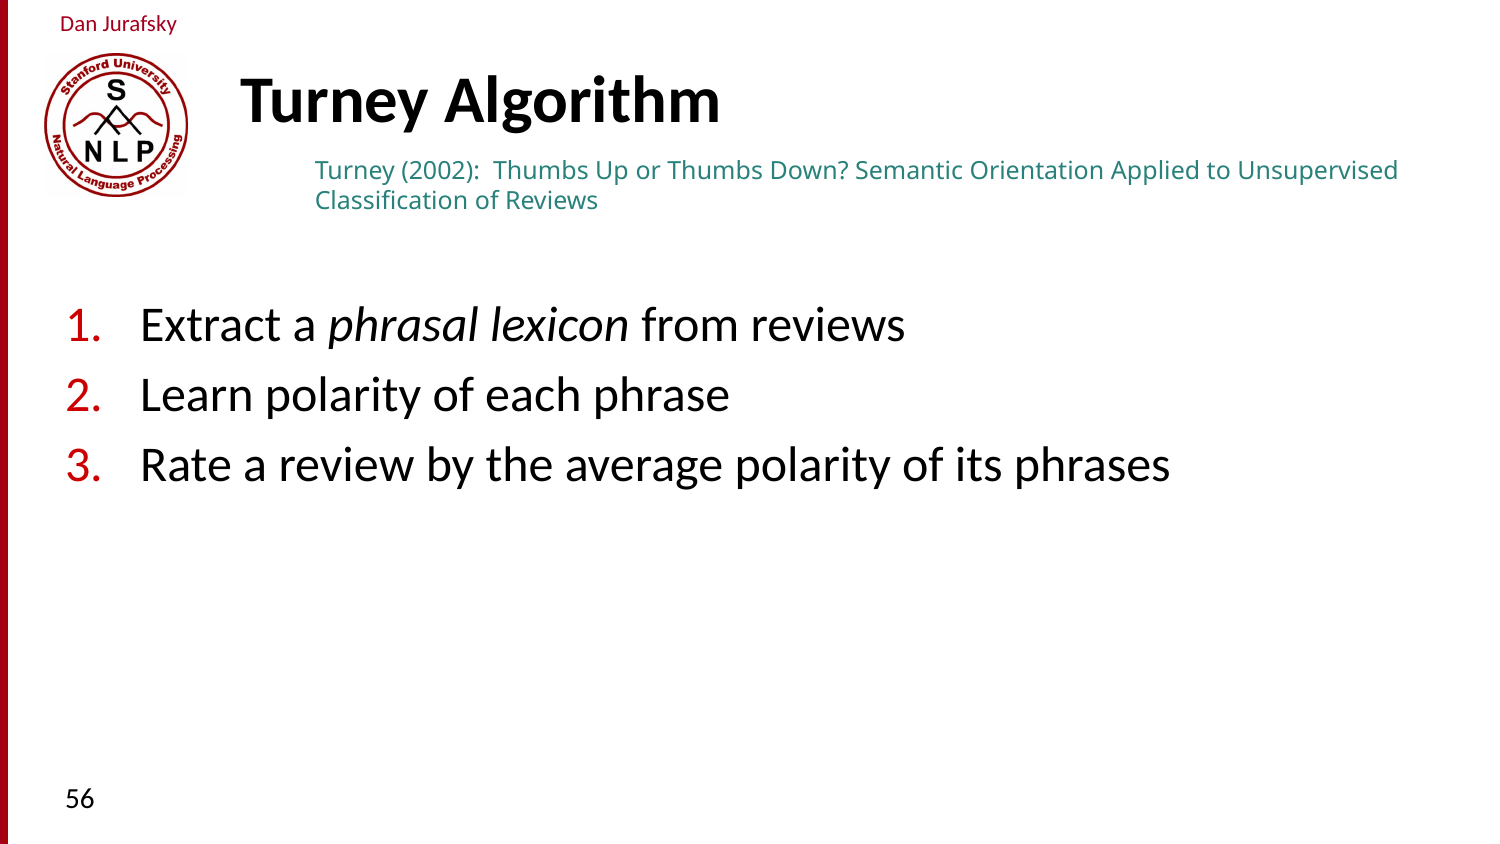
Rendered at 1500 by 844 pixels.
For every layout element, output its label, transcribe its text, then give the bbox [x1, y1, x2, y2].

text_box Turney (2002): Thumbs Up or Thumbs Down? Semantic Orientation Applied to Unsupervised Classification of Reviews [300, 146, 1472, 222]
slide_number 56 [49, 771, 376, 829]
list Extract a phrasal lexicon from reviews Learn polarity of each phrase Rate a review by the average polarity of its phrases [50, 284, 1450, 760]
title Turney Algorithm [225, 21, 1450, 144]
picture [44, 53, 188, 197]
